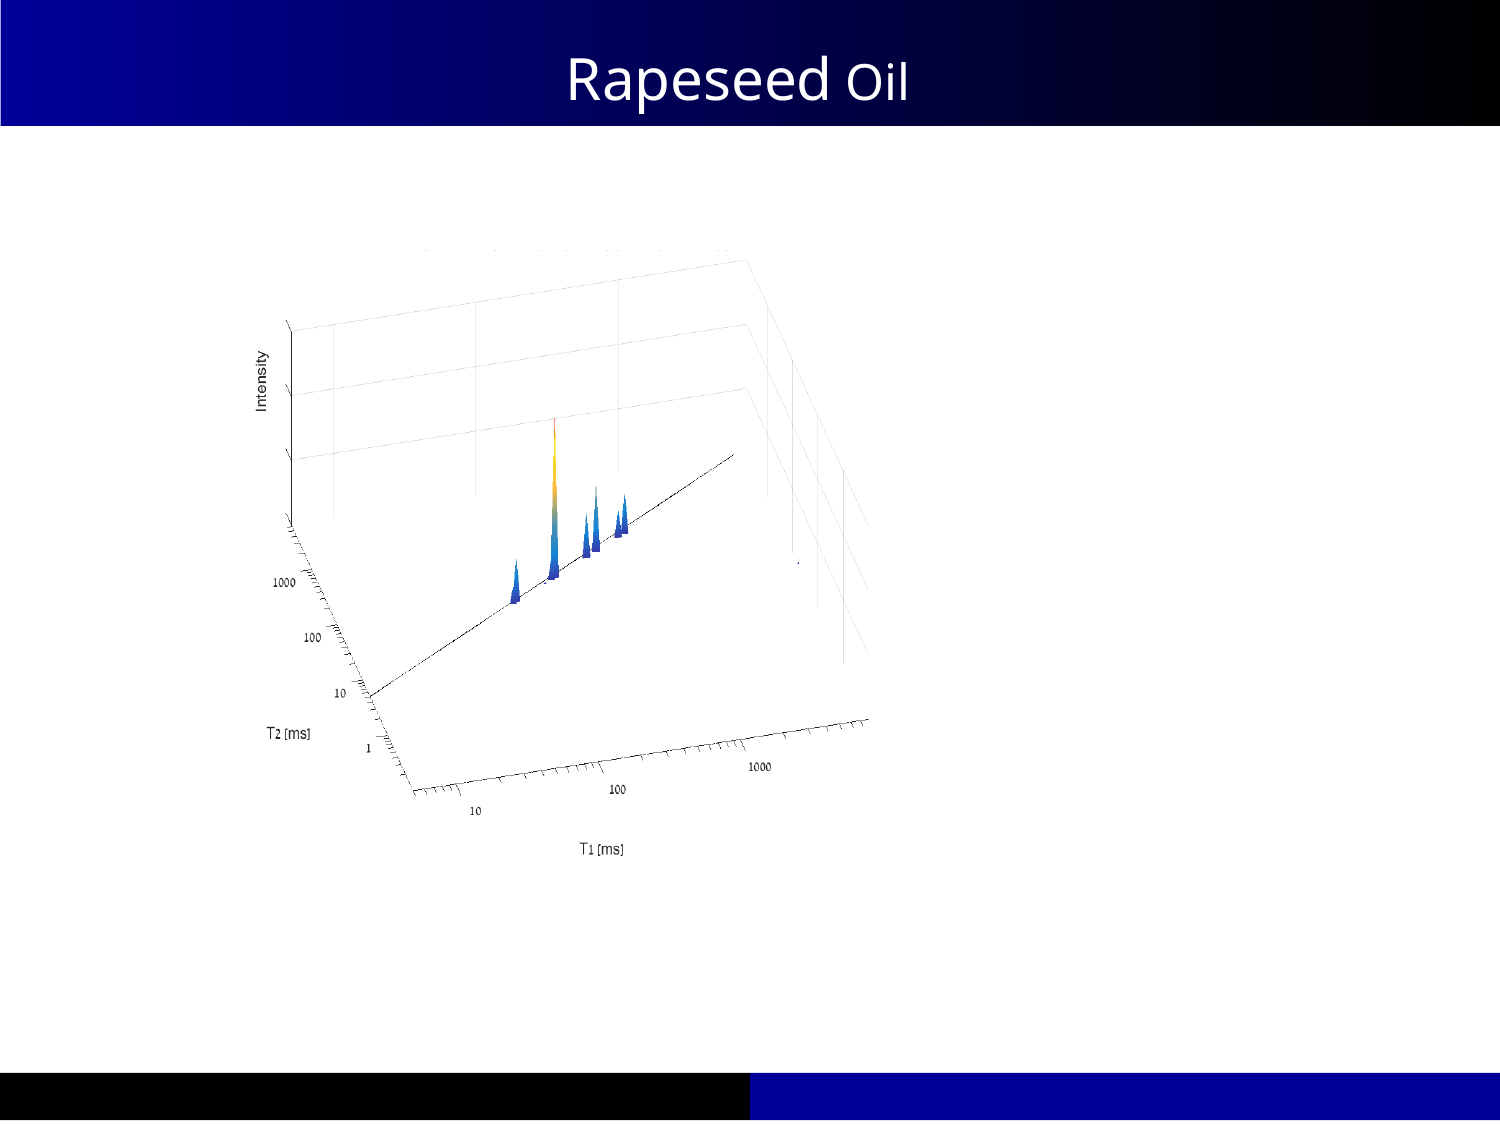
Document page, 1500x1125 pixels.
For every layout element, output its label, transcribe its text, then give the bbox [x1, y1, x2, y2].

text_box Rapeseed Oil [41, 34, 1436, 120]
picture [194, 250, 940, 862]
